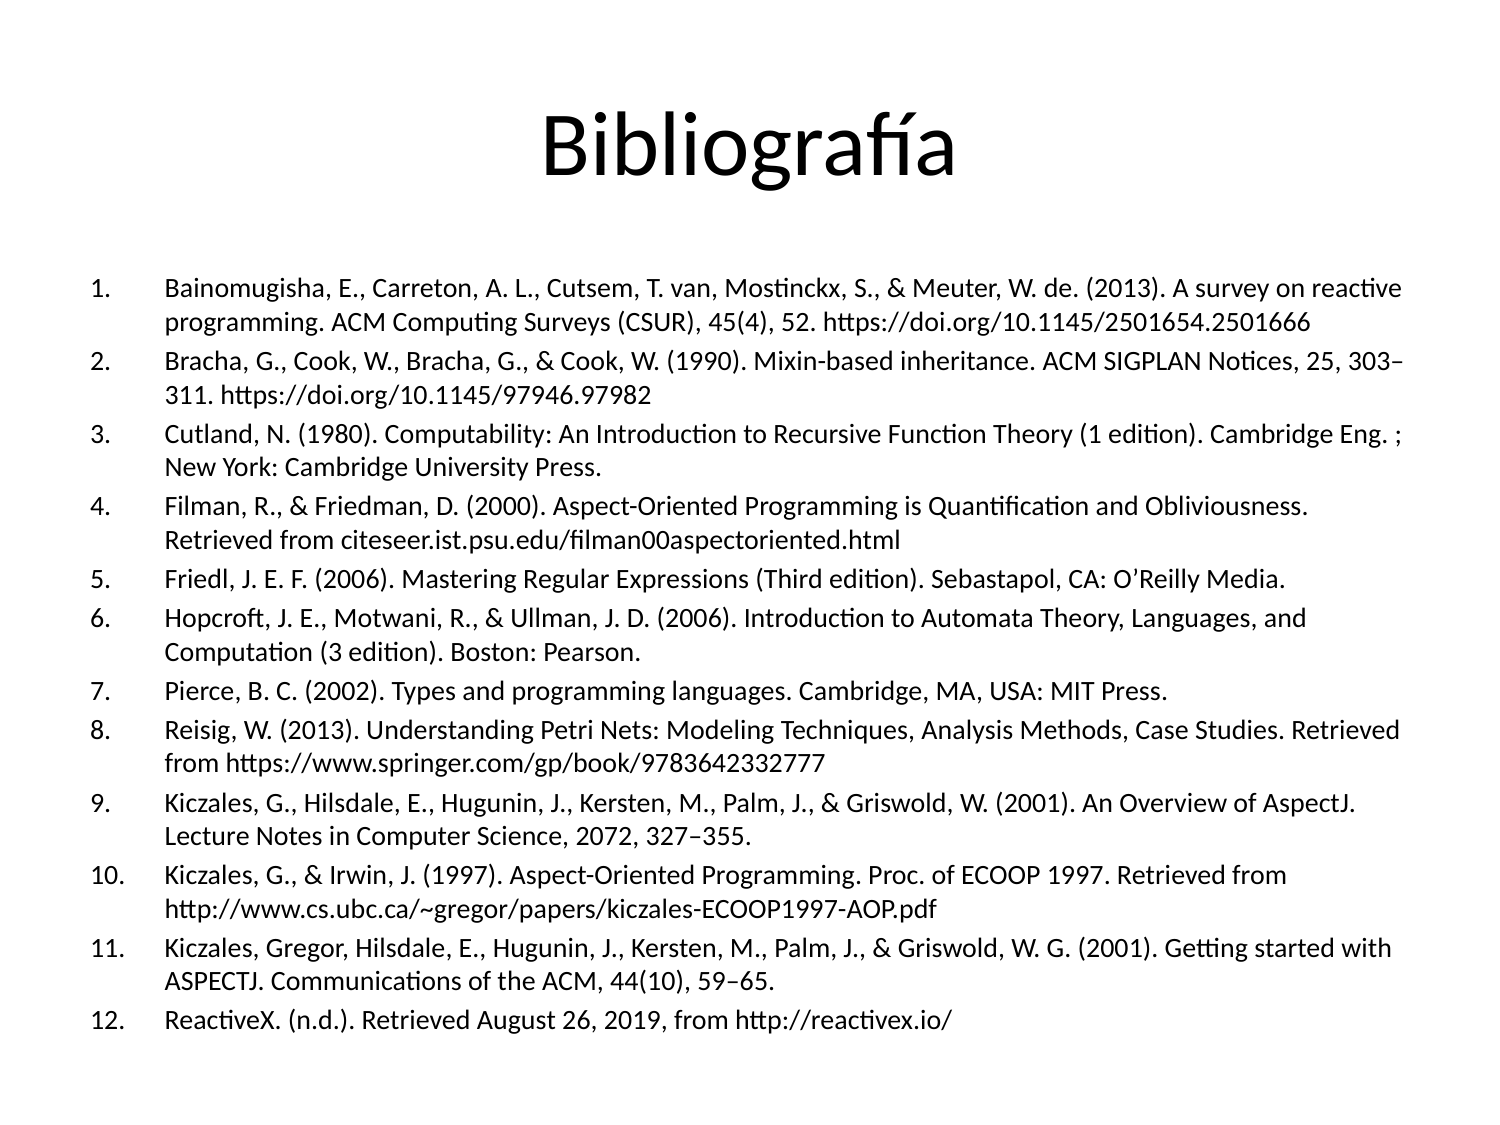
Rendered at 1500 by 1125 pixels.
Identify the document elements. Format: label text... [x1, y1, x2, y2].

title Bibliografía [75, 45, 1425, 233]
list Bainomugisha, E., Carreton, A. L., Cutsem, T. van, Mostinckx, S., & Meuter, W. de. (2013). A survey on reactive programming. ACM Computing Surveys (CSUR), 45(4), 52. https://doi.org/10.1145/2501654.2501666 Bracha, G., Cook, W., Bracha, G., & Cook, W. (1990). Mixin-based inheritance. ACM SIGPLAN Notices, 25, 303–311. https://doi.org/10.1145/97946.97982 Cutland, N. (1980). Computability: An Introduction to Recursive Function Theory (1 edition). Cambridge Eng. ; New York: Cambridge University Press. Filman, R., & Friedman, D. (2000). Aspect-Oriented Programming is Quantification and Obliviousness. Retrieved from citeseer.ist.psu.edu/filman00aspectoriented.html Friedl, J. E. F. (2006). Mastering Regular Expressions (Third edition). Sebastapol, CA: O’Reilly Media. Hopcroft, J. E., Motwani, R., & Ullman, J. D. (2006). Introduction to Automata Theory, Languages, and Computation (3 edition). Boston: Pearson. Pierce, B. C. (2002). Types and programming languages. Cambridge, MA, USA: MIT Press. Reisig, W. (2013). Understanding Petri Nets: Modeling Techniques, Analysis Methods, Case Studies. Retrieved from https://www.springer.com/gp/book/9783642332777 Kiczales, G., Hilsdale, E., Hugunin, J., Kersten, M., Palm, J., & Griswold, W. (2001). An Overview of AspectJ. Lecture Notes in Computer Science, 2072, 327–355. Kiczales, G., & Irwin, J. (1997). Aspect-Oriented Programming. Proc. of ECOOP 1997. Retrieved from http://www.cs.ubc.ca/~gregor/papers/kiczales-ECOOP1997-AOP.pdf Kiczales, Gregor, Hilsdale, E., Hugunin, J., Kersten, M., Palm, J., & Griswold, W. G. (2001). Getting started with ASPECTJ. Communications of the ACM, 44(10), 59–65. ReactiveX. (n.d.). Retrieved August 26, 2019, from http://reactivex.io/ [75, 262, 1425, 1094]
